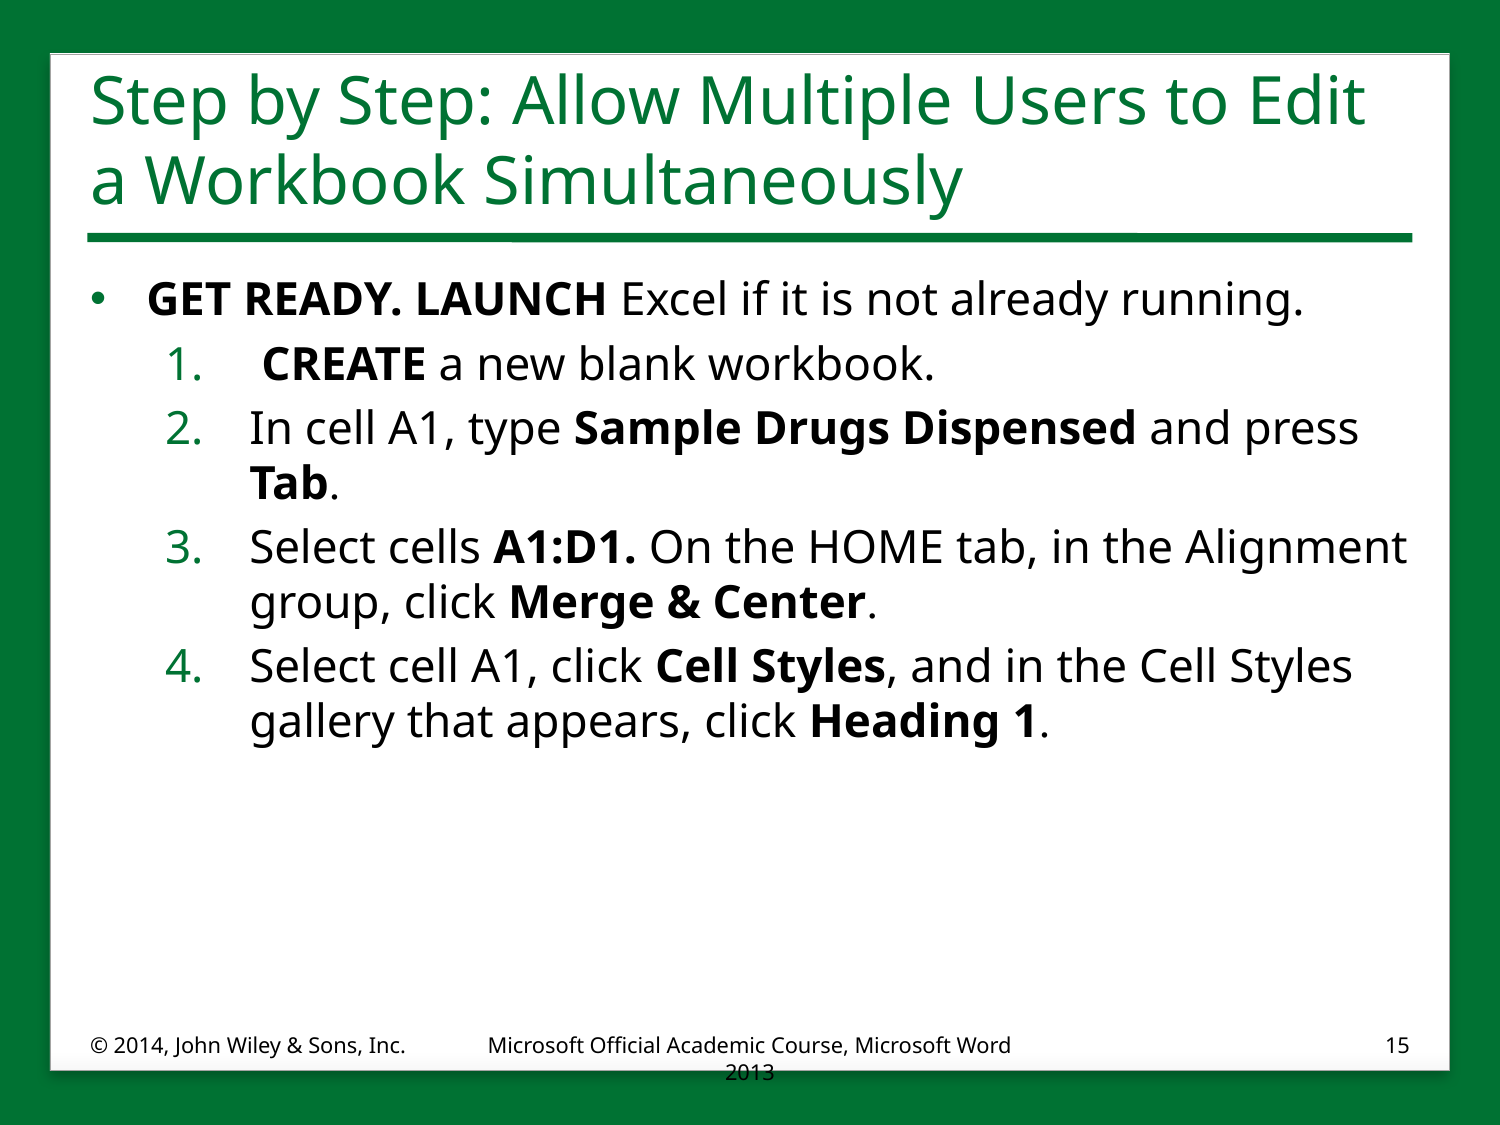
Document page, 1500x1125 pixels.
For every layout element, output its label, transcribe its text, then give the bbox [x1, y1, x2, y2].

title Step by Step: Allow Multiple Users to Edit a Workbook Simultaneously [74, 74, 1426, 226]
slide_number © 2014, John Wiley & Sons, Inc. [74, 1024, 426, 1103]
footer Microsoft Official Academic Course, Microsoft Word 2013 [449, 1024, 1051, 1103]
list GET READY. LAUNCH Excel if it is not already running. CREATE a new blank workbook. In cell A1, type Sample Drugs Dispensed and press Tab. Select cells A1:D1. On the HOME tab, in the Alignment group, click Merge & Center. Select cell A1, click Cell Styles, and in the Cell Styles gallery that appears, click Heading 1. [75, 262, 1425, 1063]
slide_number 15 [1074, 1024, 1426, 1103]
